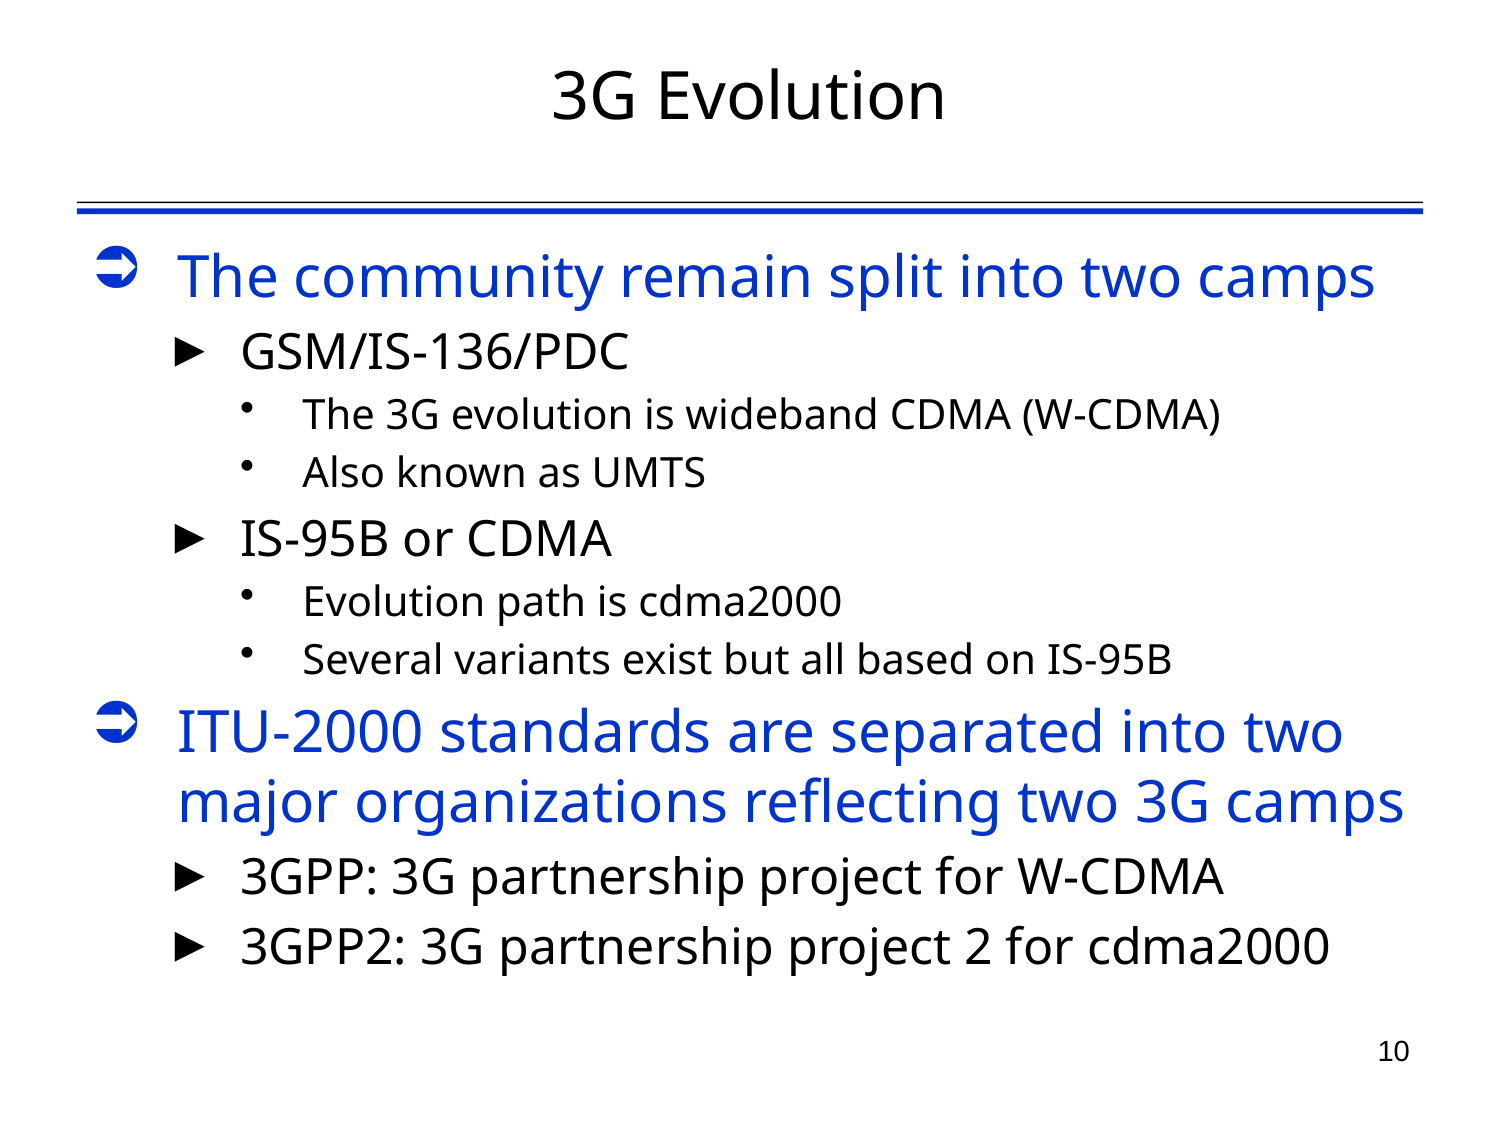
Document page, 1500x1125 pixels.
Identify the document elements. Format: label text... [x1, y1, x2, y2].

list The community remain split into two camps GSM/IS-136/PDC The 3G evolution is wideband CDMA (W-CDMA) Also known as UMTS IS-95B or CDMA Evolution path is cdma2000 Several variants exist but all based on IS-95B ITU-2000 standards are separated into two major organizations reflecting two 3G camps 3GPP: 3G partnership project for W-CDMA 3GPP2: 3G partnership project 2 for cdma2000 [75, 231, 1425, 1018]
title 3G Evolution [75, 45, 1425, 191]
slide_number 10 [1074, 1024, 1425, 1103]
